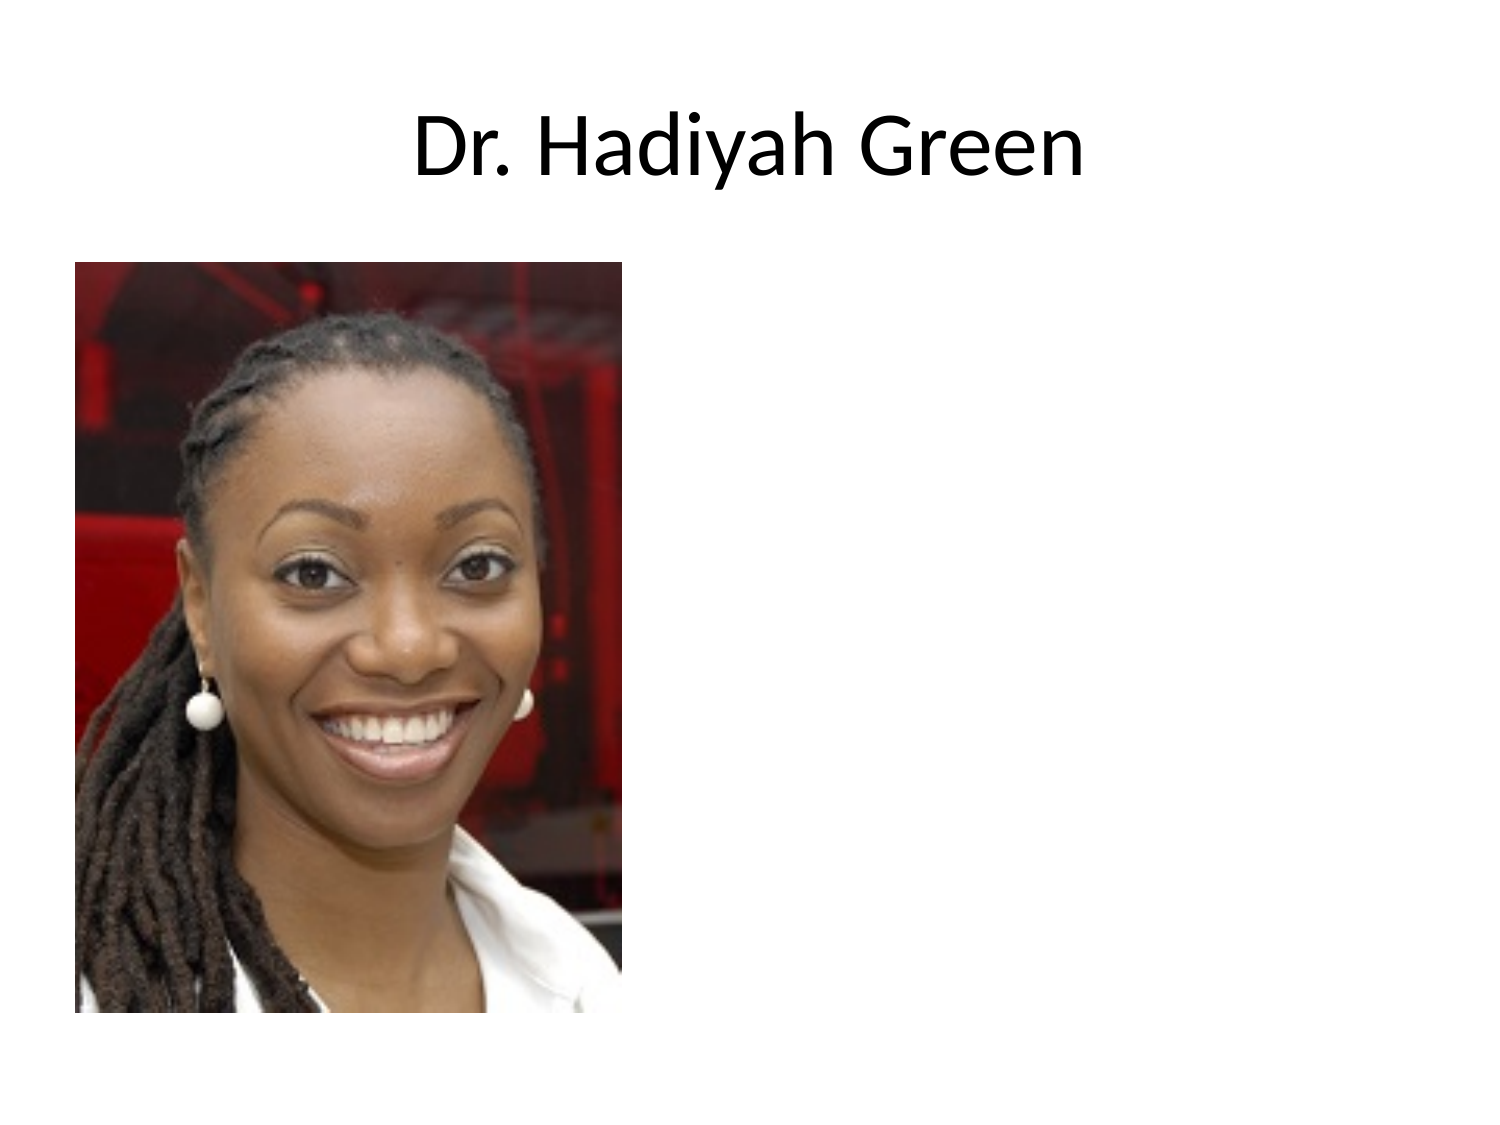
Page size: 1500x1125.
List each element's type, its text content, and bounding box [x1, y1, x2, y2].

title Dr. Hadiyah Green [75, 45, 1425, 233]
picture [74, 262, 622, 1013]
